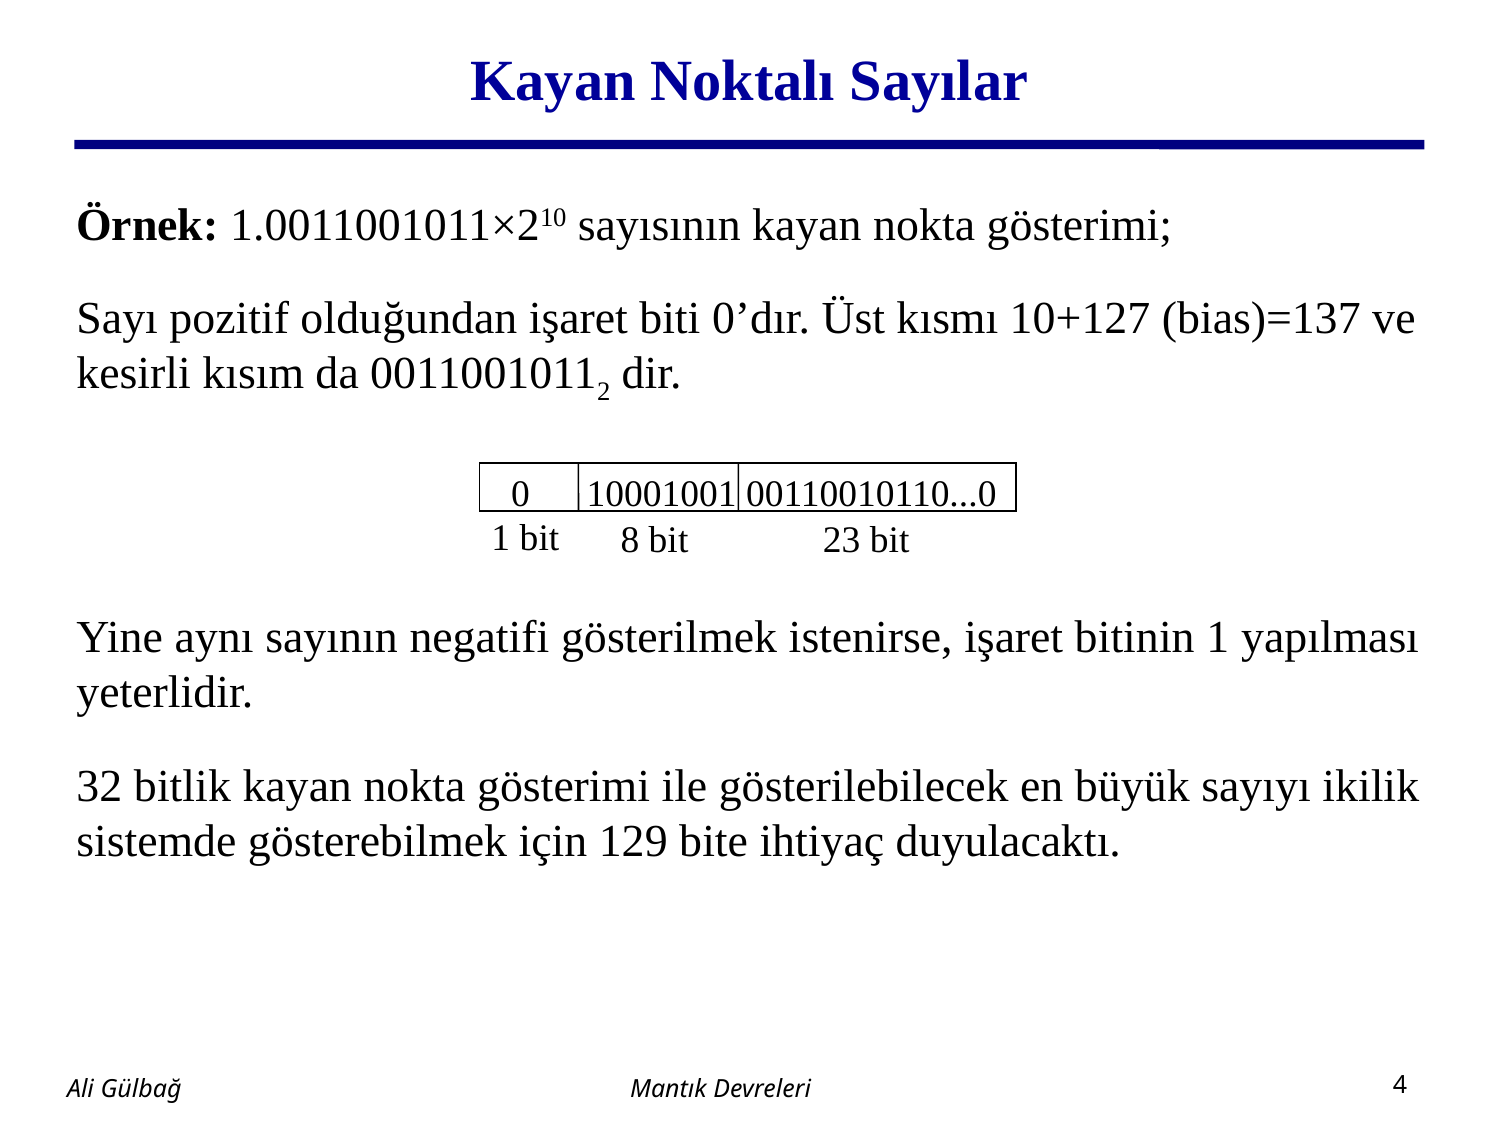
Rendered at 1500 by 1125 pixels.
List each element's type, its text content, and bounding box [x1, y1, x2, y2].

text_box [479, 463, 1017, 561]
title Kayan Noktalı Sayılar [111, 12, 1388, 143]
list Örnek: 1.0011001011×210 sayısının kayan nokta gösterimi; Sayı pozitif olduğundan işaret biti 0’dır. Üst kısmı 10+127 (bias)=137 ve kesirli kısım da 00110010112 dir. Yine aynı sayının negatifi gösterilmek istenirse, işaret bitinin 1 yapılması yeterlidir. 32 bitlik kayan nokta gösterimi ile gösterilebilecek en büyük sayıyı ikilik sistemde gösterebilmek için 129 bite ihtiyaç duyulacaktı. [61, 186, 1436, 1021]
footer Mantık Devreleri [454, 1049, 993, 1125]
